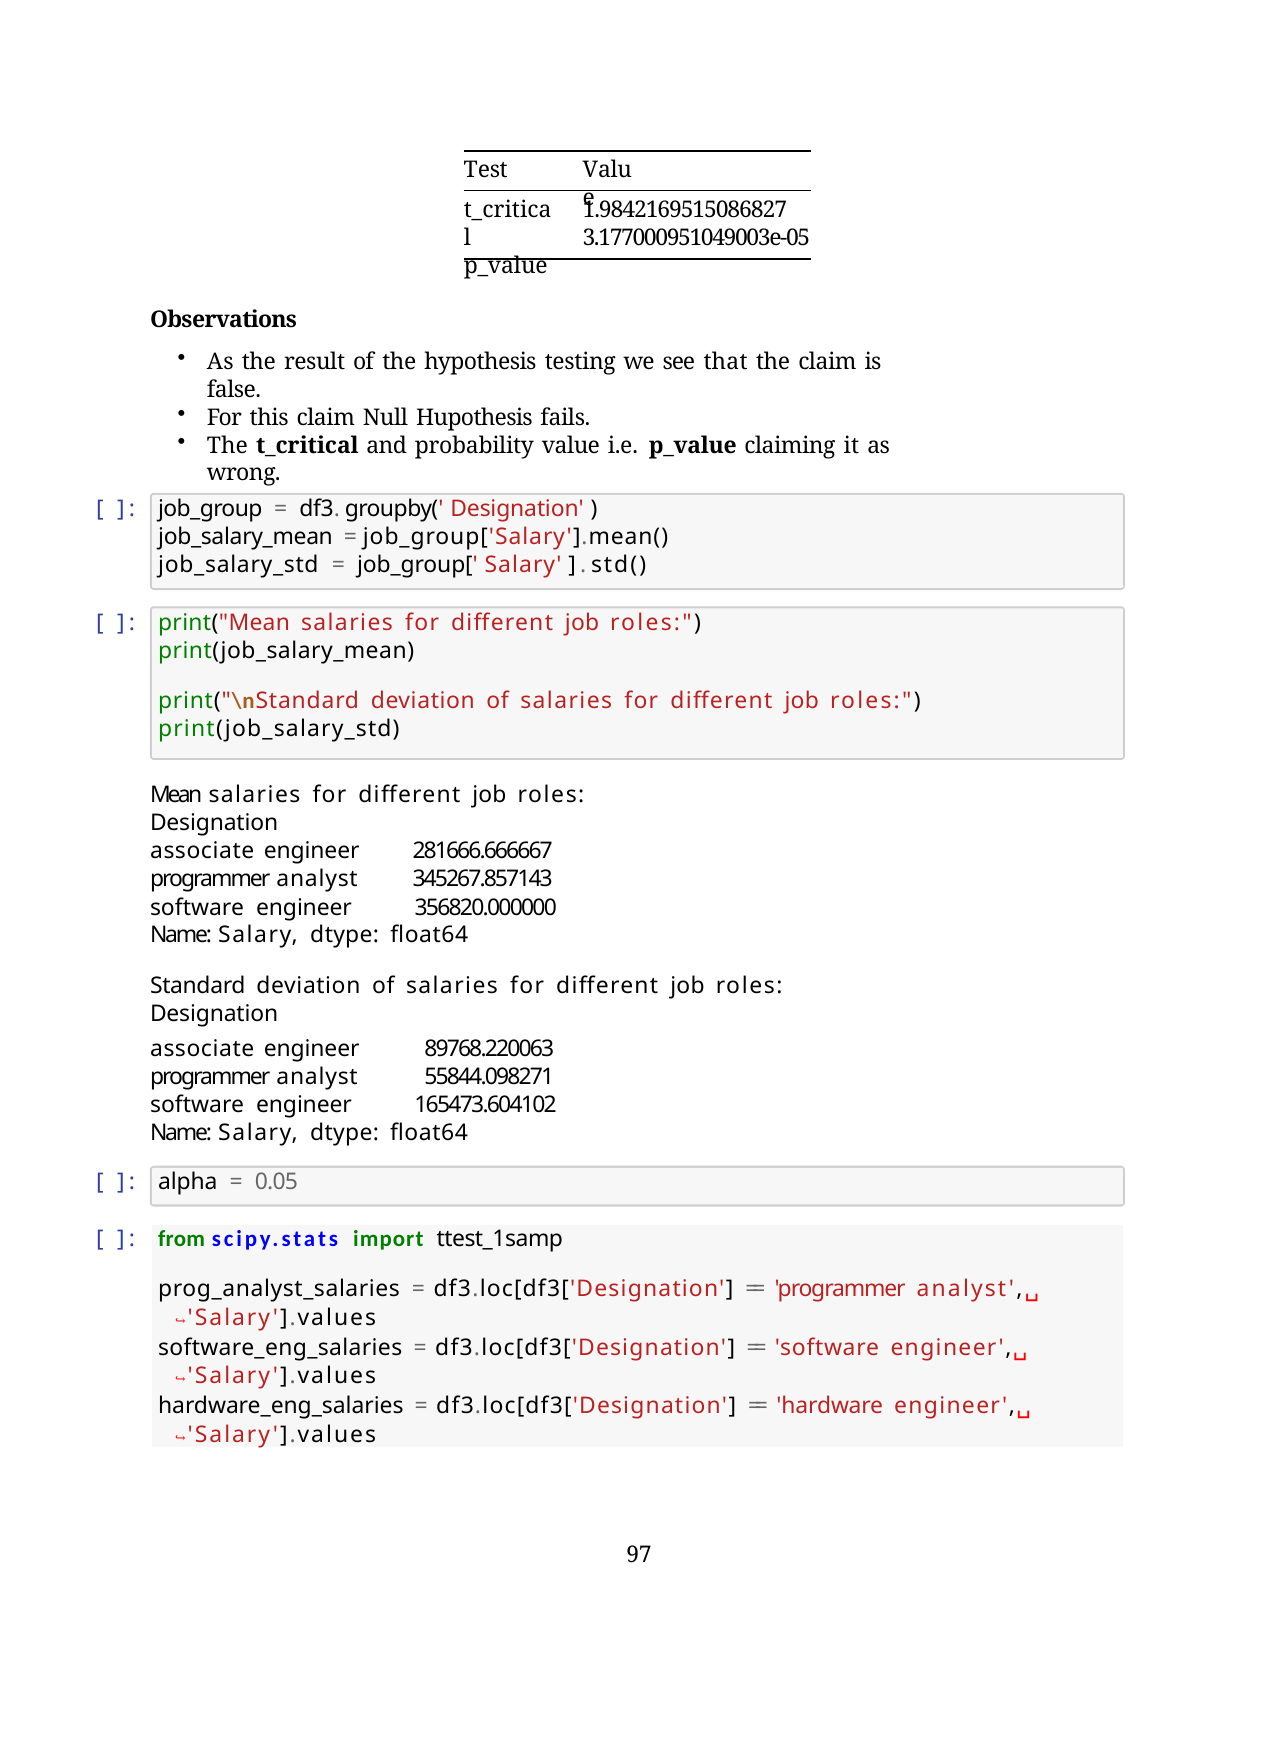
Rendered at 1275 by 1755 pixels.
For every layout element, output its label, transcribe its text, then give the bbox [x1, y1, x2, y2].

text_box software engineer 165473.604102 Name: Salary, dtype: float64 [147, 1088, 570, 1146]
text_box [149, 1165, 1126, 1207]
text_box 281666.666667 345267.857143 [410, 833, 570, 890]
text_box [ ]: [93, 1165, 146, 1195]
text_box [ ]: [93, 605, 146, 635]
text_box associate engineer programmer analyst [147, 834, 367, 890]
text_box Value [580, 153, 641, 190]
text_box [ ]: [93, 492, 146, 522]
text_box associate engineer programmer analyst [147, 1031, 367, 1088]
text_box 89768.220063 55844.098271 [422, 1031, 570, 1088]
text_box from scipy.stats import ttest_1samp prog_analyst_salaries = df3.loc[df3['Designation'] == 'programmer analyst',␣ ↪'Salary'].values software_eng_salaries = df3.loc[df3['Designation'] == 'software engineer',␣ ↪'Salary'].values hardware_eng_salaries = df3.loc[df3['Designation'] == 'hardware engineer',␣ ↪'Salary'].values [152, 1224, 1123, 1447]
slide_number 97 [619, 1534, 656, 1755]
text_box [149, 605, 1126, 761]
text_box software engineer 356820.000000 Name: Salary, dtype: float64 Standard deviation of salaries for different job roles: Designation [147, 890, 809, 1026]
text_box Mean salaries for different job roles: Designation [147, 777, 606, 835]
text_box [ ]: [93, 1222, 146, 1252]
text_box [149, 492, 1126, 591]
text_box 1.9842169515086827 3.177000951049003e-05 [580, 192, 814, 251]
text_box t_critical p_value [461, 192, 560, 278]
text_box Observations As the result of the hypothesis testing we see that the claim is false. For this claim Null Hupothesis fails. The t_critical and probability value i.e. p_value claiming it as wrong. Solution considering Individual Designations Hypothesis [147, 287, 940, 493]
text_box Test [461, 153, 509, 183]
